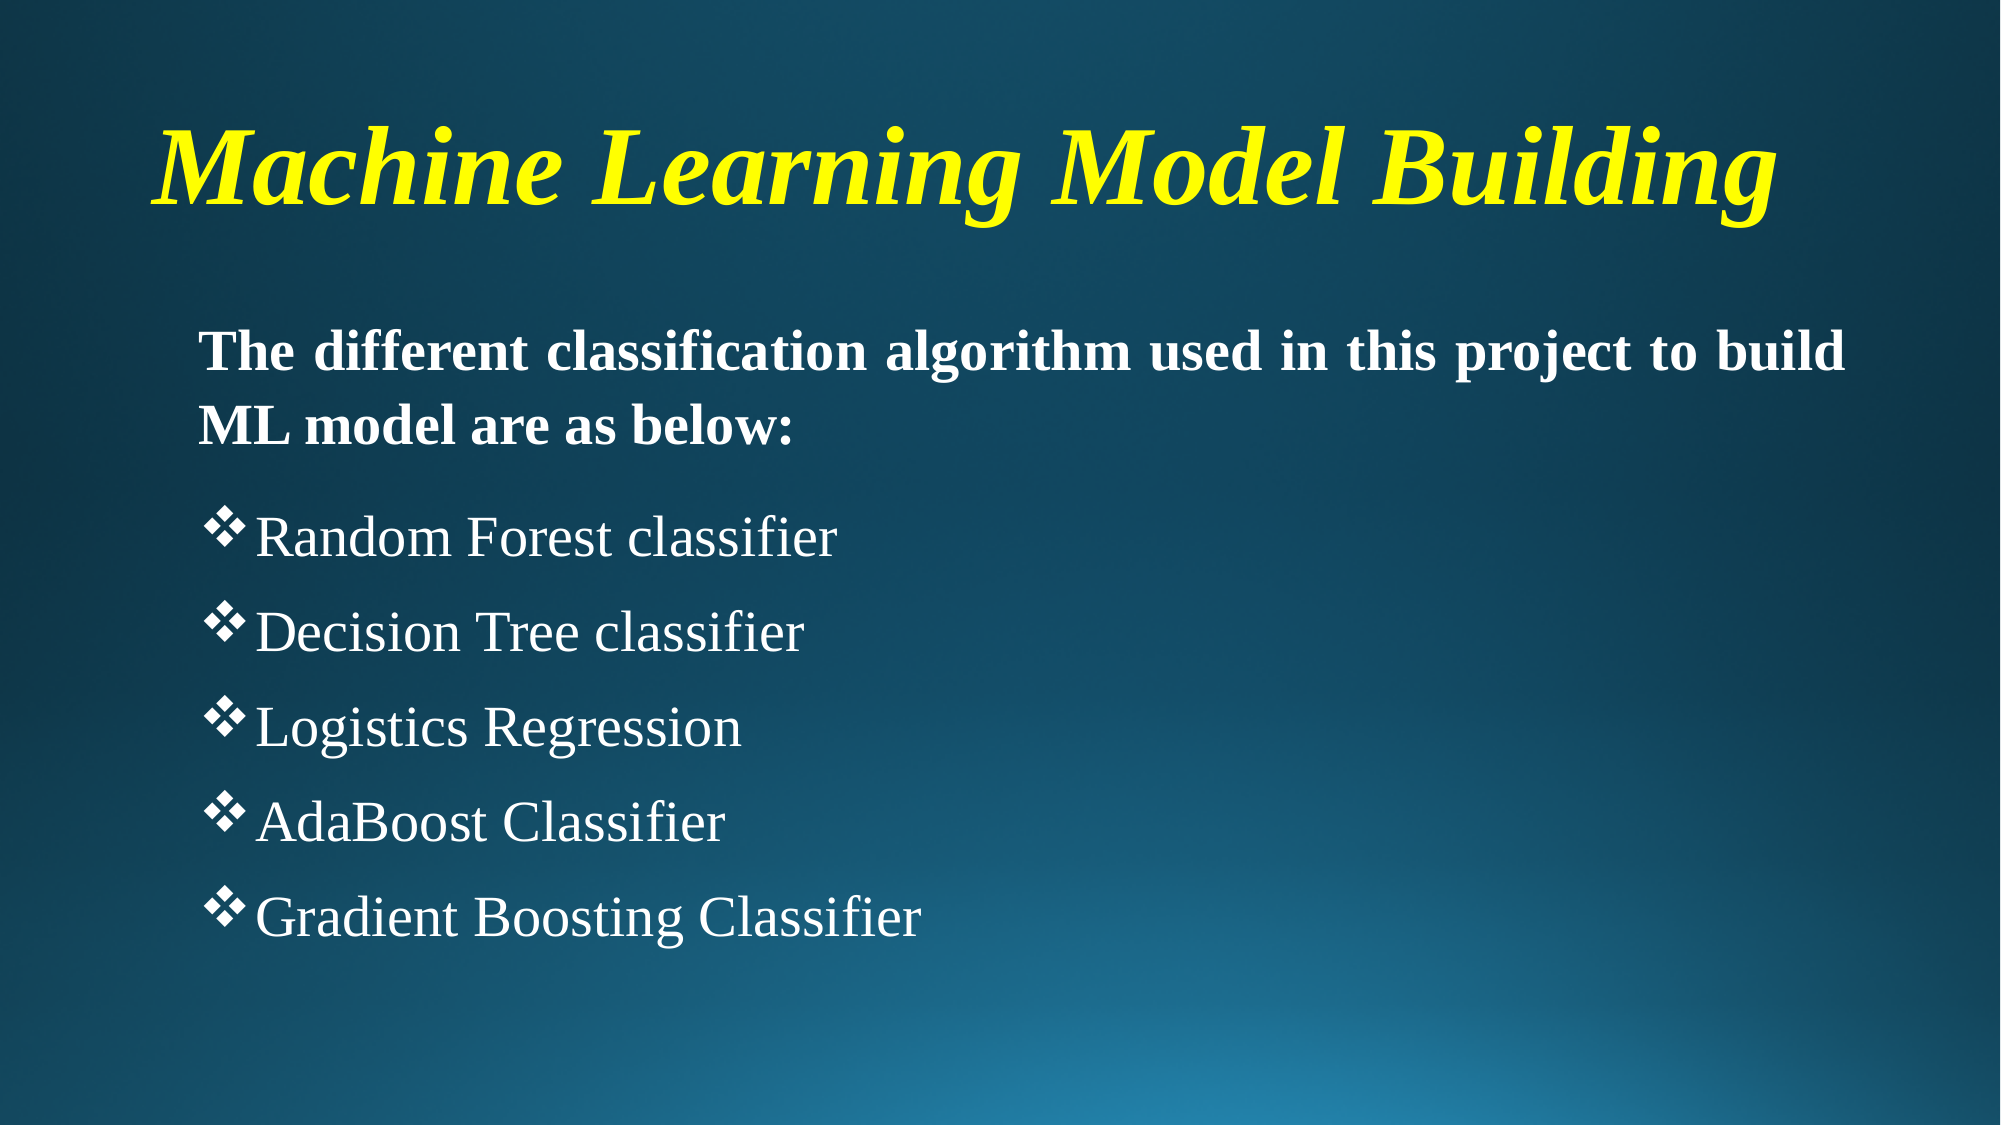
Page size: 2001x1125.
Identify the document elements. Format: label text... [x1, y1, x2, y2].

list The different classification algorithm used in this project to build ML model are as below: Random Forest classifier Decision Tree classifier Logistics Regression AdaBoost Classifier Gradient Boosting Classifier [183, 299, 1863, 1014]
title Machine Learning Model Building [137, 59, 1863, 278]
picture [0, 0, 2001, 1125]
